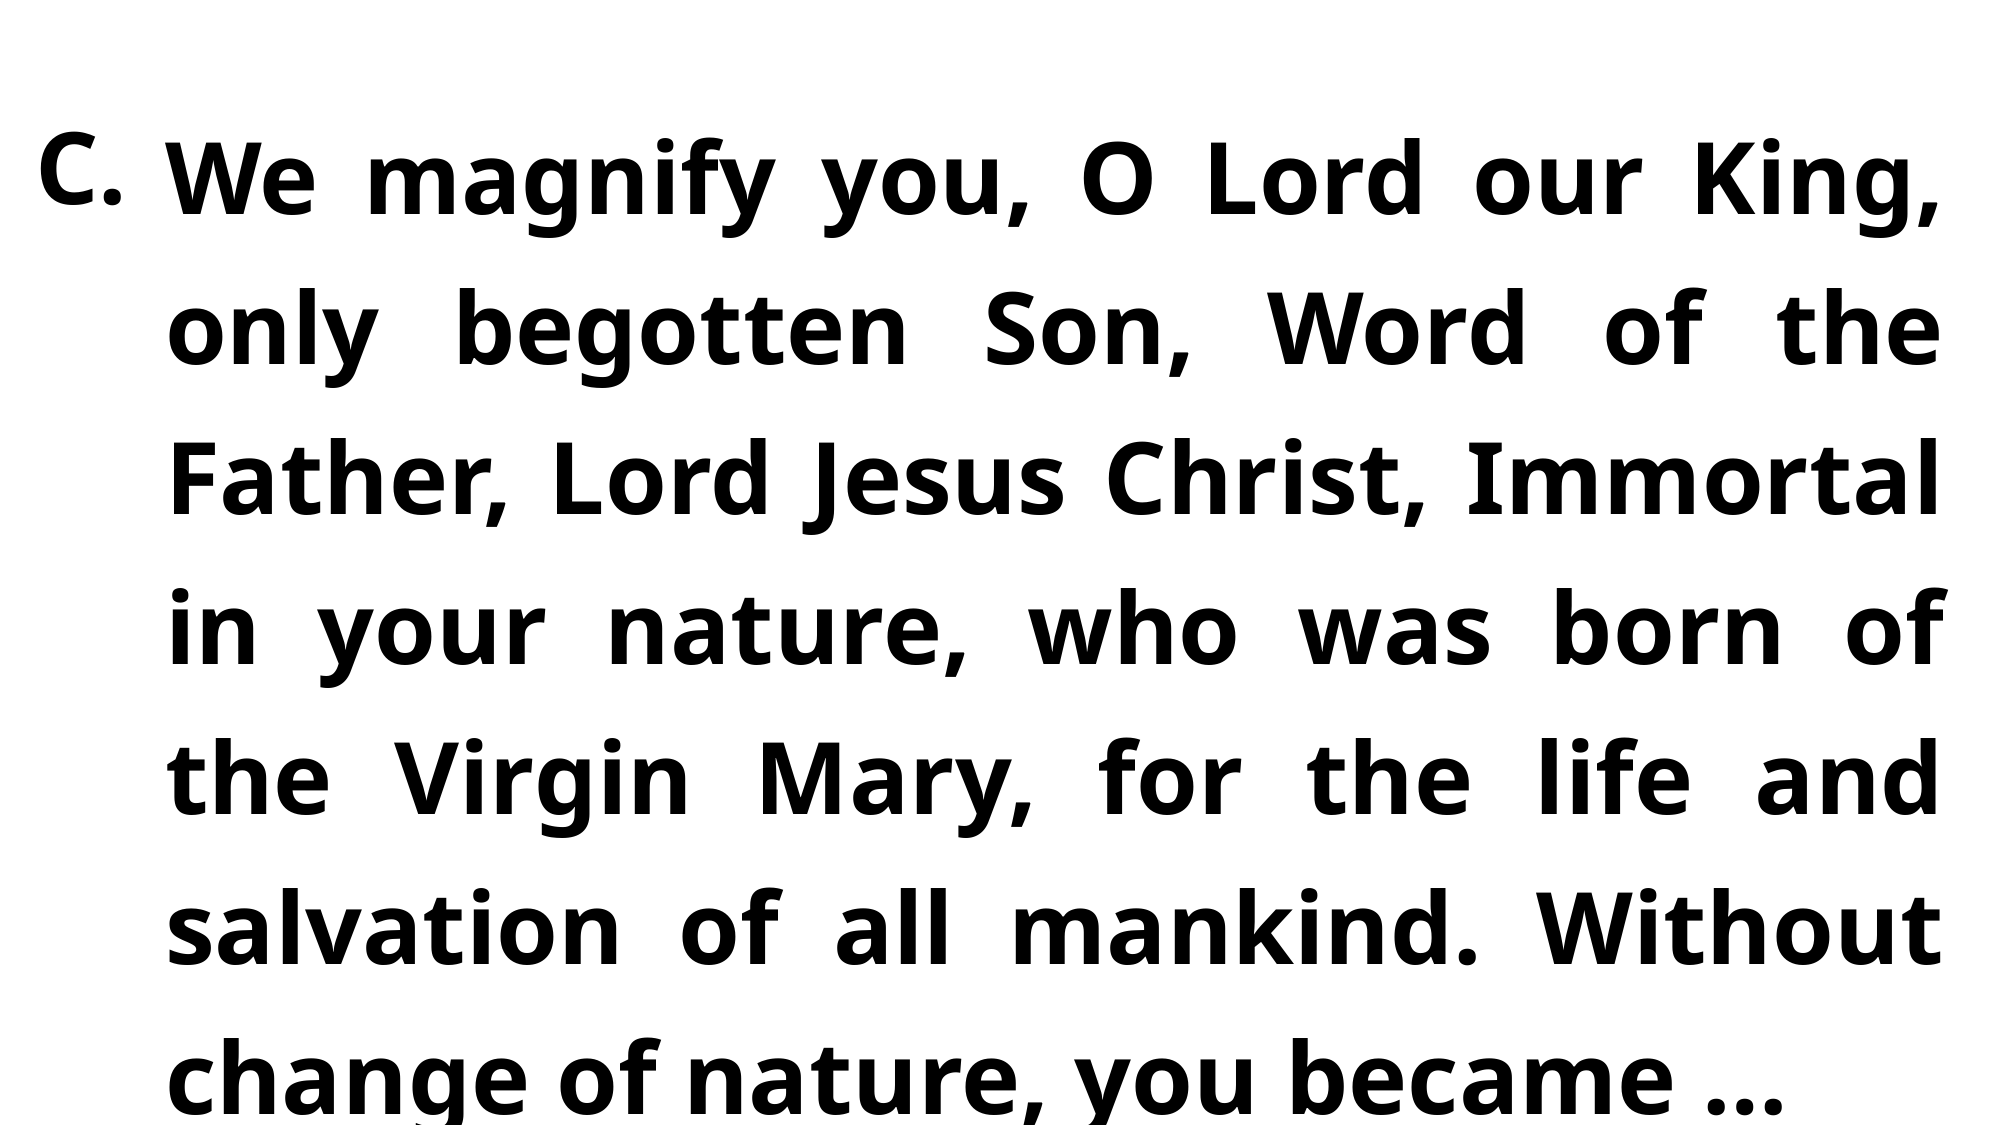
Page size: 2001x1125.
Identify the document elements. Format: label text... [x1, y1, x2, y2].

text_box C. [27, 97, 180, 233]
text_box We magnify you, O Lord our King, only begotten Son, Word of the Father, Lord Jesus Christ, Immortal in your nature, who was born of the Virgin Mary, for the life and salvation of all mankind. Without change of nature, you became … [157, 77, 1954, 1125]
